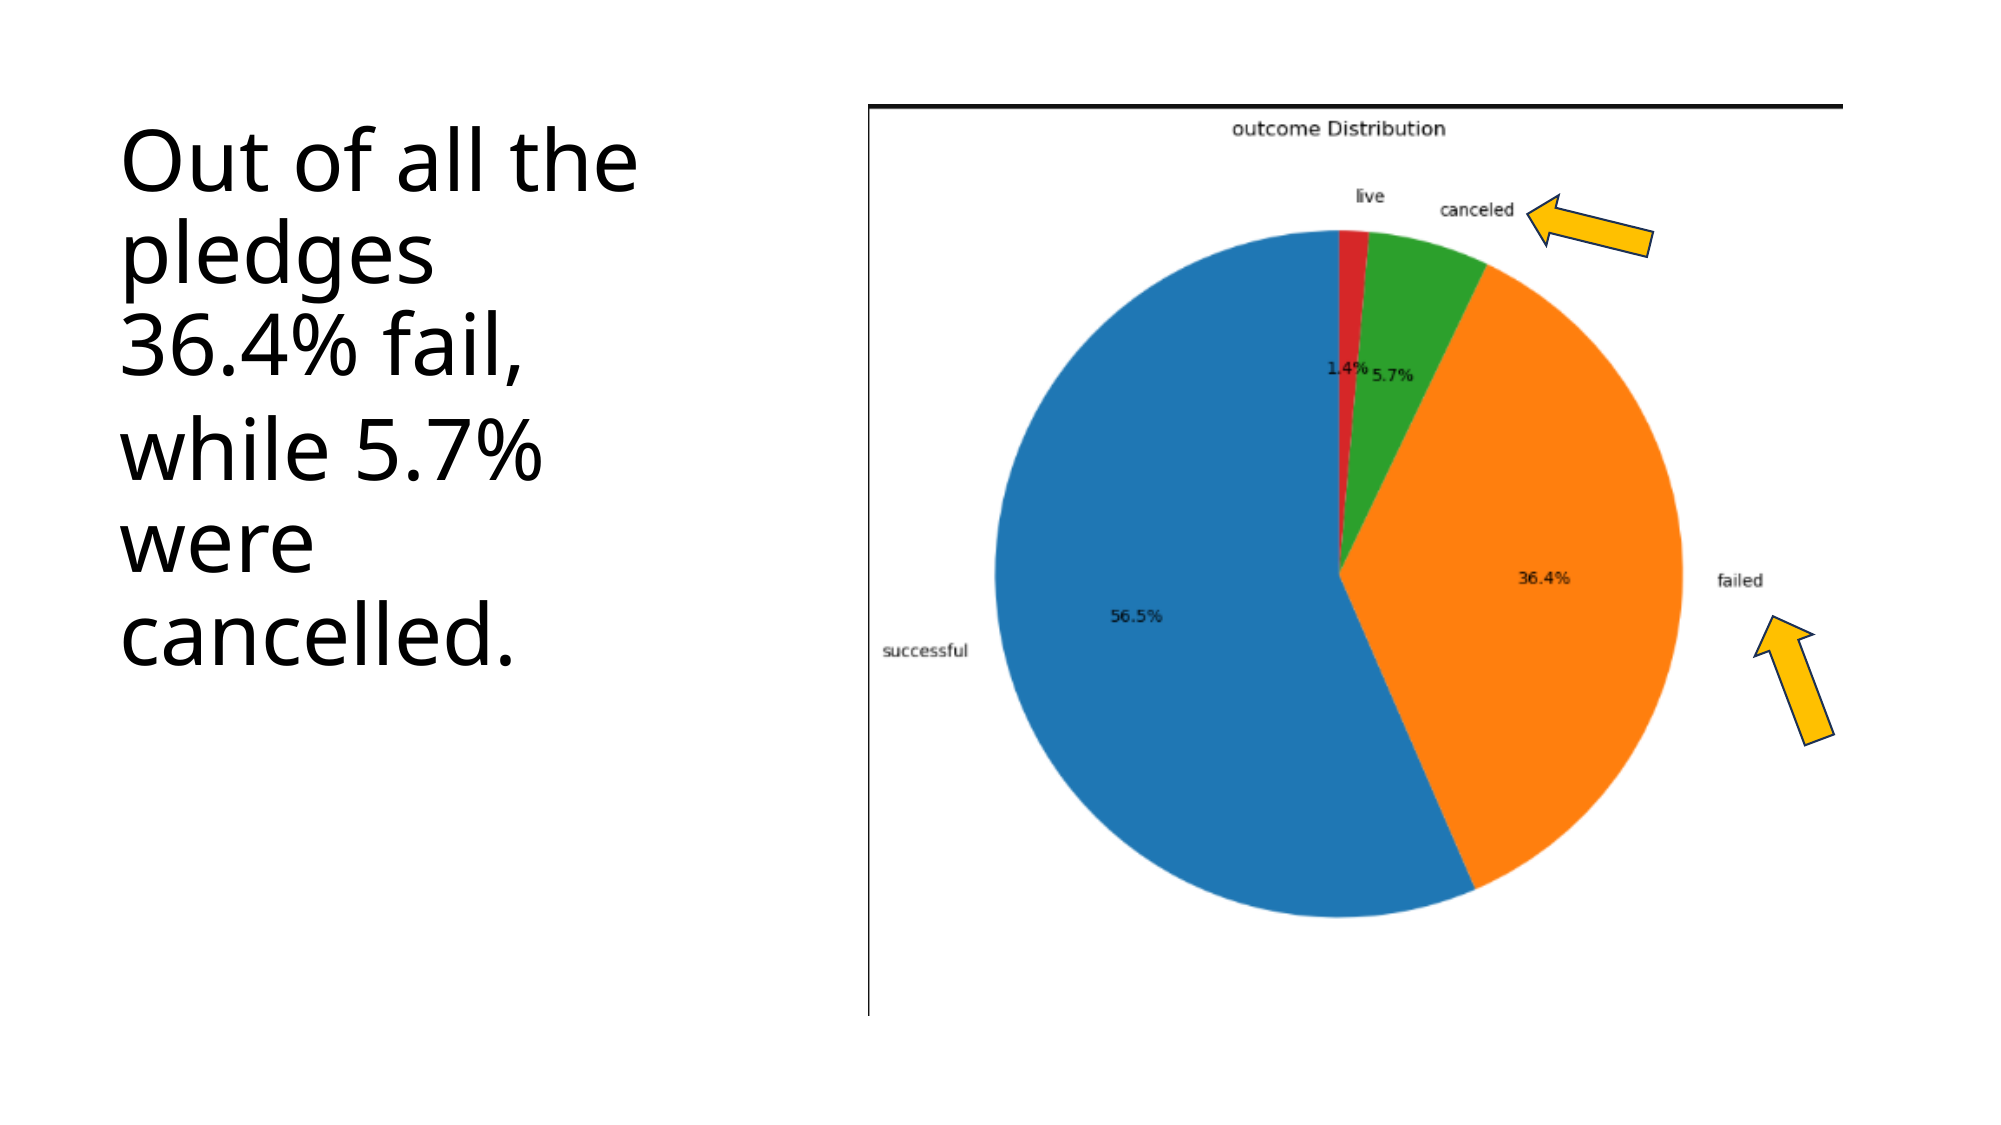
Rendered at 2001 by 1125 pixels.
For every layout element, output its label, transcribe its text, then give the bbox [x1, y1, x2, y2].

picture [868, 104, 1843, 1016]
text_box Out of all the pledges 36.4% fail, while 5.7% were cancelled. [104, 104, 691, 691]
